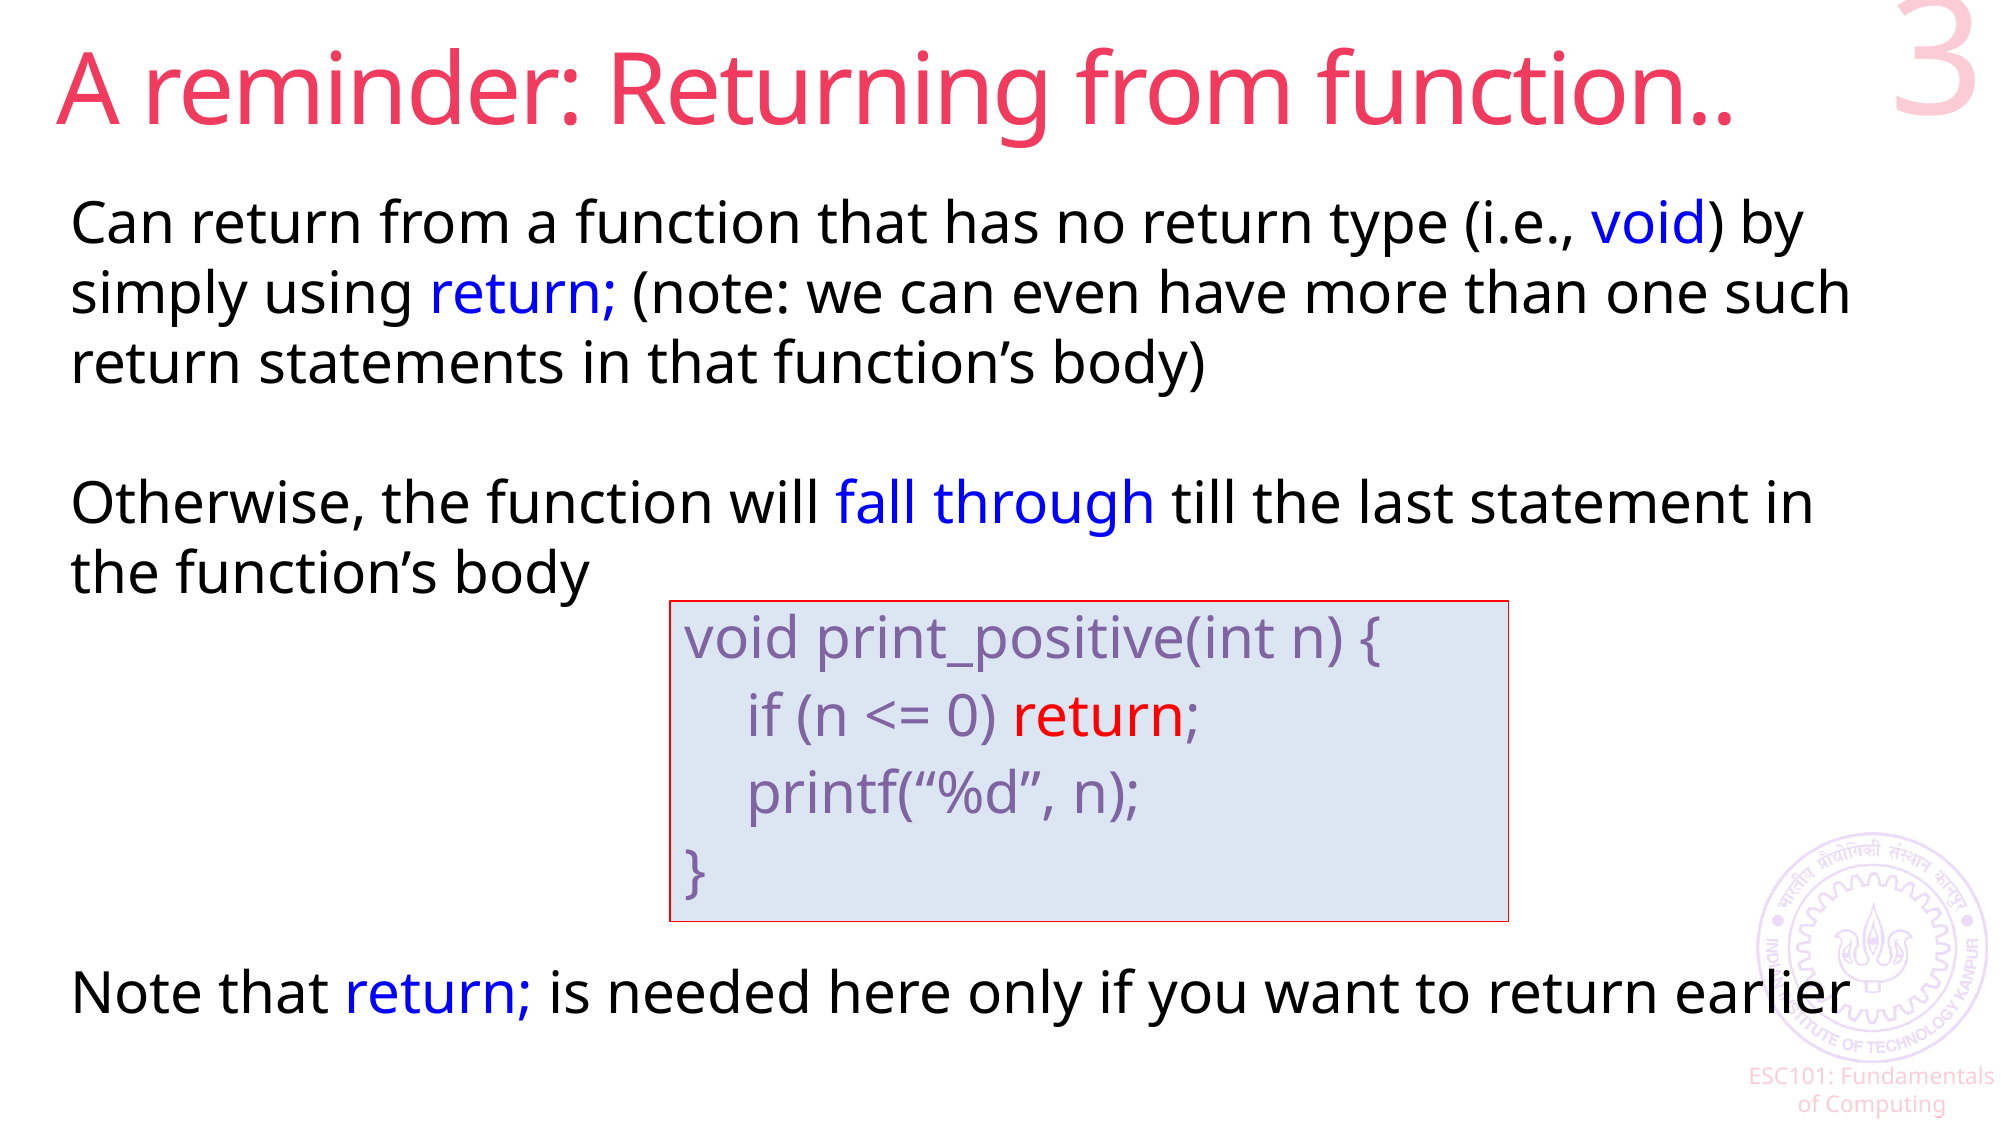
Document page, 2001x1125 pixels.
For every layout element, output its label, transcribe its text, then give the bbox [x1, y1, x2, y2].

text_box Can return from a function that has no return type (i.e., void) by simply using return; (note: we can even have more than one such return statements in that function’s body) Otherwise, the function will fall through till the last statement in the function’s body Note that return; is needed here only if you want to return earlier [55, 177, 1912, 1033]
title A reminder: Returning from function.. [41, 5, 1945, 183]
slide_number 3 [1520, 6, 2000, 183]
